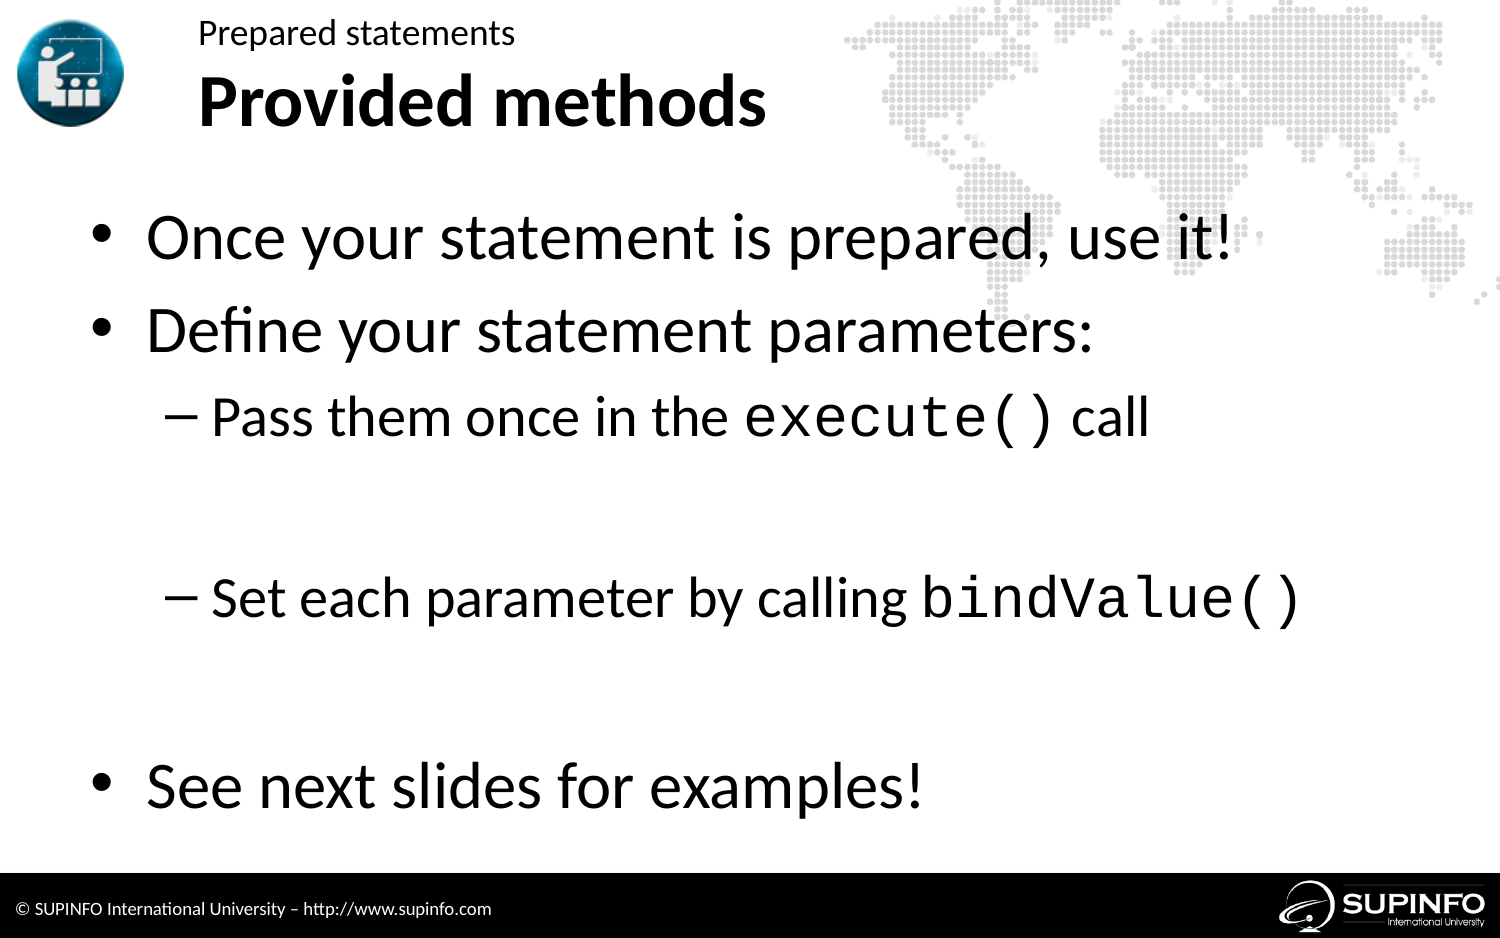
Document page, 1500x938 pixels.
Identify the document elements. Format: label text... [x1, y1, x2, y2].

text_box [419, 28, 450, 90]
picture [39, 46, 101, 107]
list Once your statement is prepared, use it! Define your statement parameters: Pass them once in the execute() call Set each parameter by calling bindValue() See next slides for examples! [75, 185, 1459, 880]
picture [49, 37, 102, 75]
picture [844, 0, 1500, 327]
picture [1269, 870, 1494, 938]
title Provided methods [183, 56, 1459, 138]
list Prepared statements [183, 0, 1459, 56]
picture [17, 19, 125, 127]
